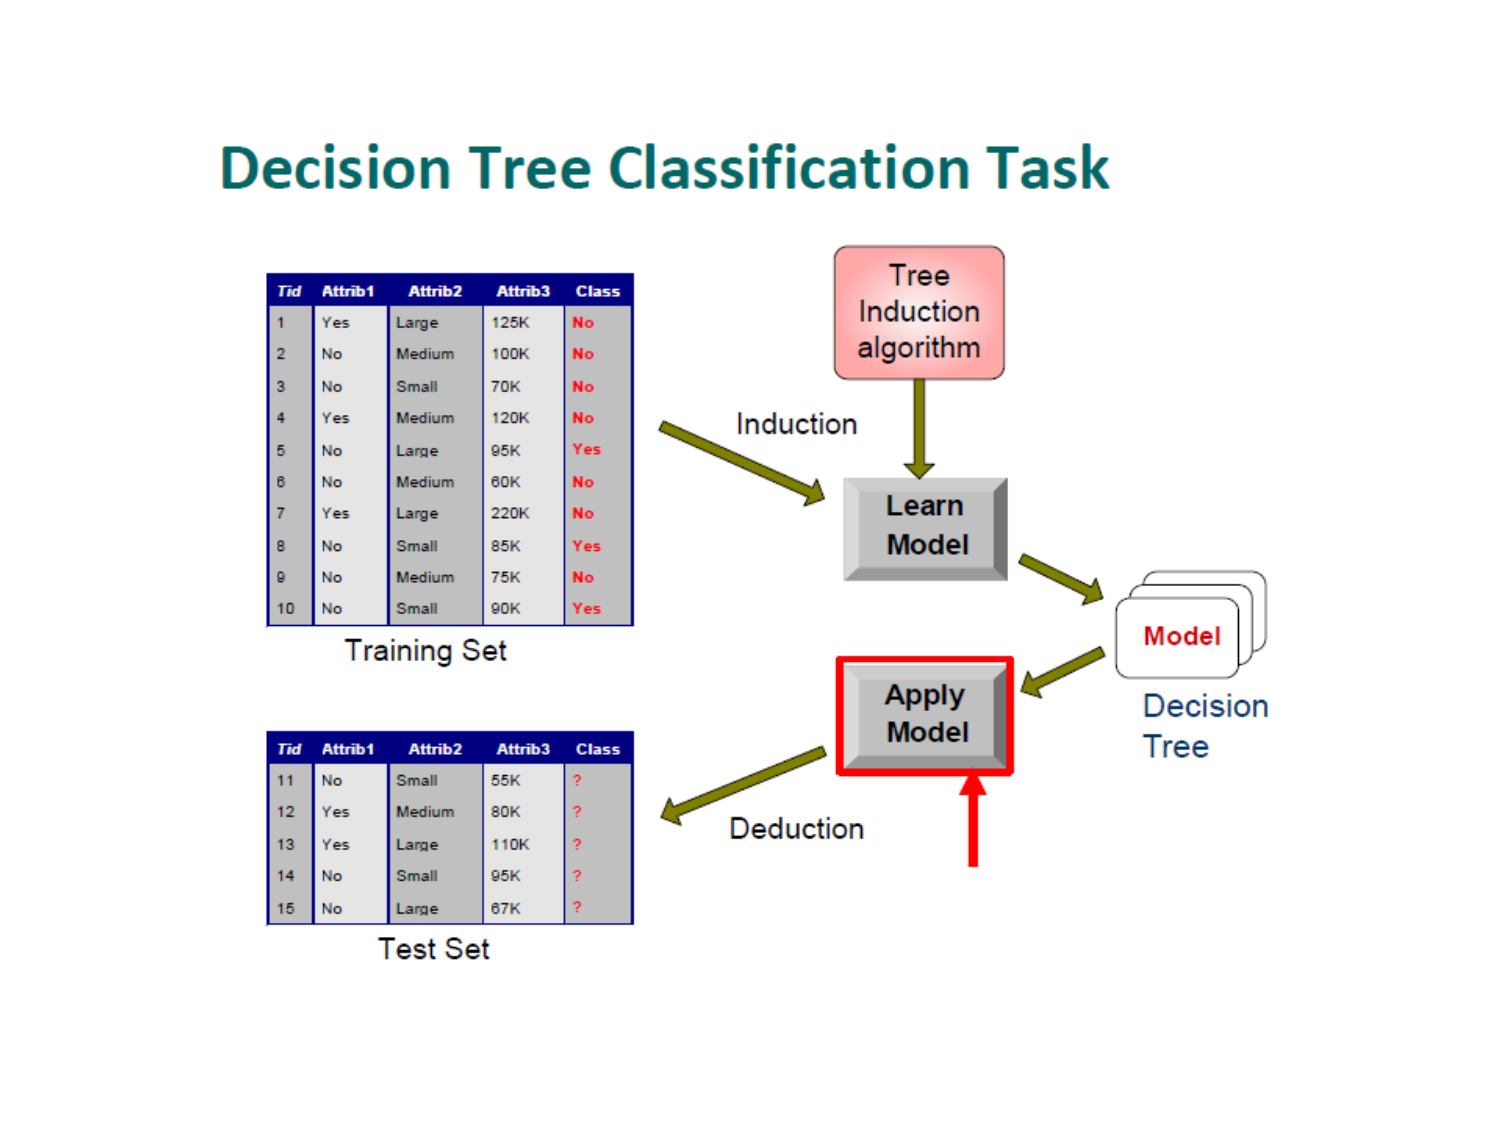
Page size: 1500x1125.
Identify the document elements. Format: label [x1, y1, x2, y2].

picture [187, 102, 1313, 1023]
